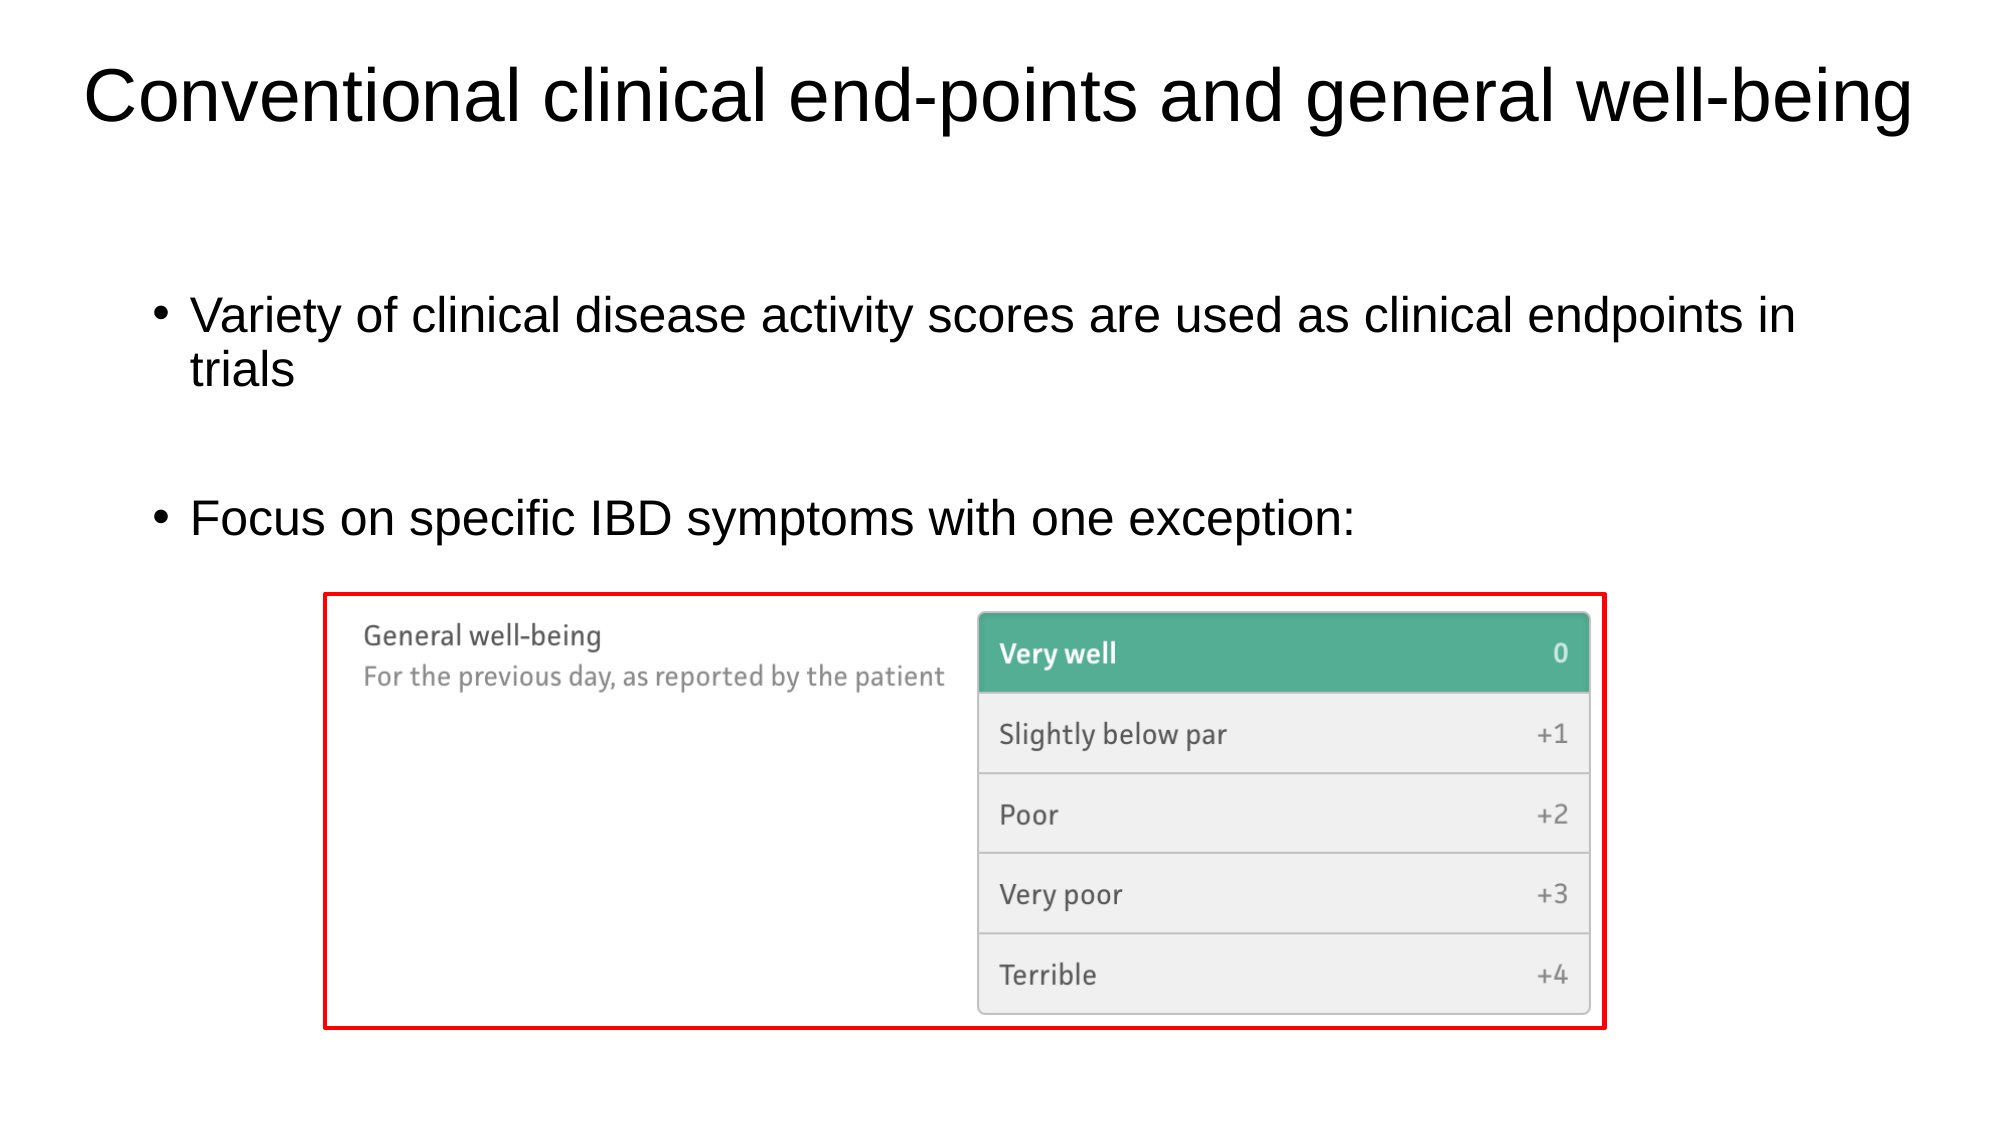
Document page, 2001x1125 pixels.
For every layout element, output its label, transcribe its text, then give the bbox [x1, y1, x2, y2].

list Variety of clinical disease activity scores are used as clinical endpoints in trials Focus on specific IBD symptoms with one exception: [137, 281, 1863, 996]
picture [327, 595, 1603, 1026]
title Conventional clinical end-points and general well-being [0, 0, 2000, 195]
